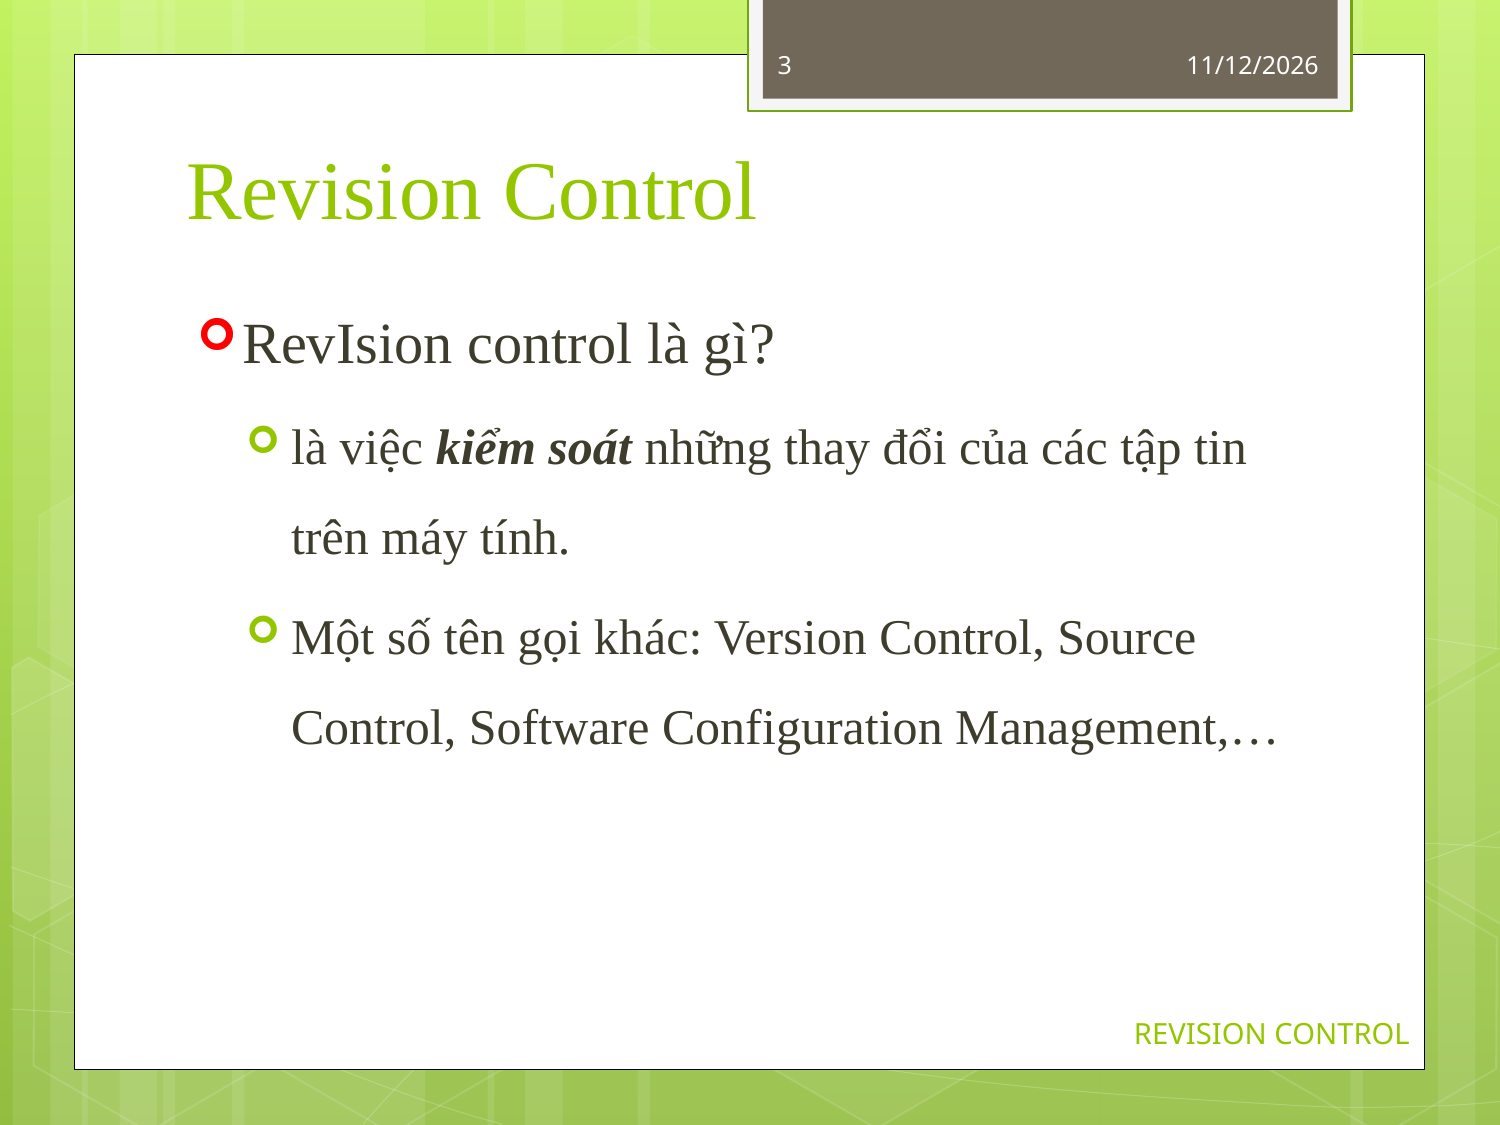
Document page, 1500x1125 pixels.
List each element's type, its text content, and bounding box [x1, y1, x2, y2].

footer REVISION CONTROL [850, 1002, 1425, 1063]
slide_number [983, 36, 1334, 97]
slide_number 3 [762, 36, 982, 97]
title Revision Control [171, 112, 1324, 244]
list RevIsion control là gì? là việc kiểm soát những thay đổi của các tập tin trên máy tính. Một số tên gọi khác: Version Control, Source Control, Software Configuration Management,… [171, 262, 1325, 988]
